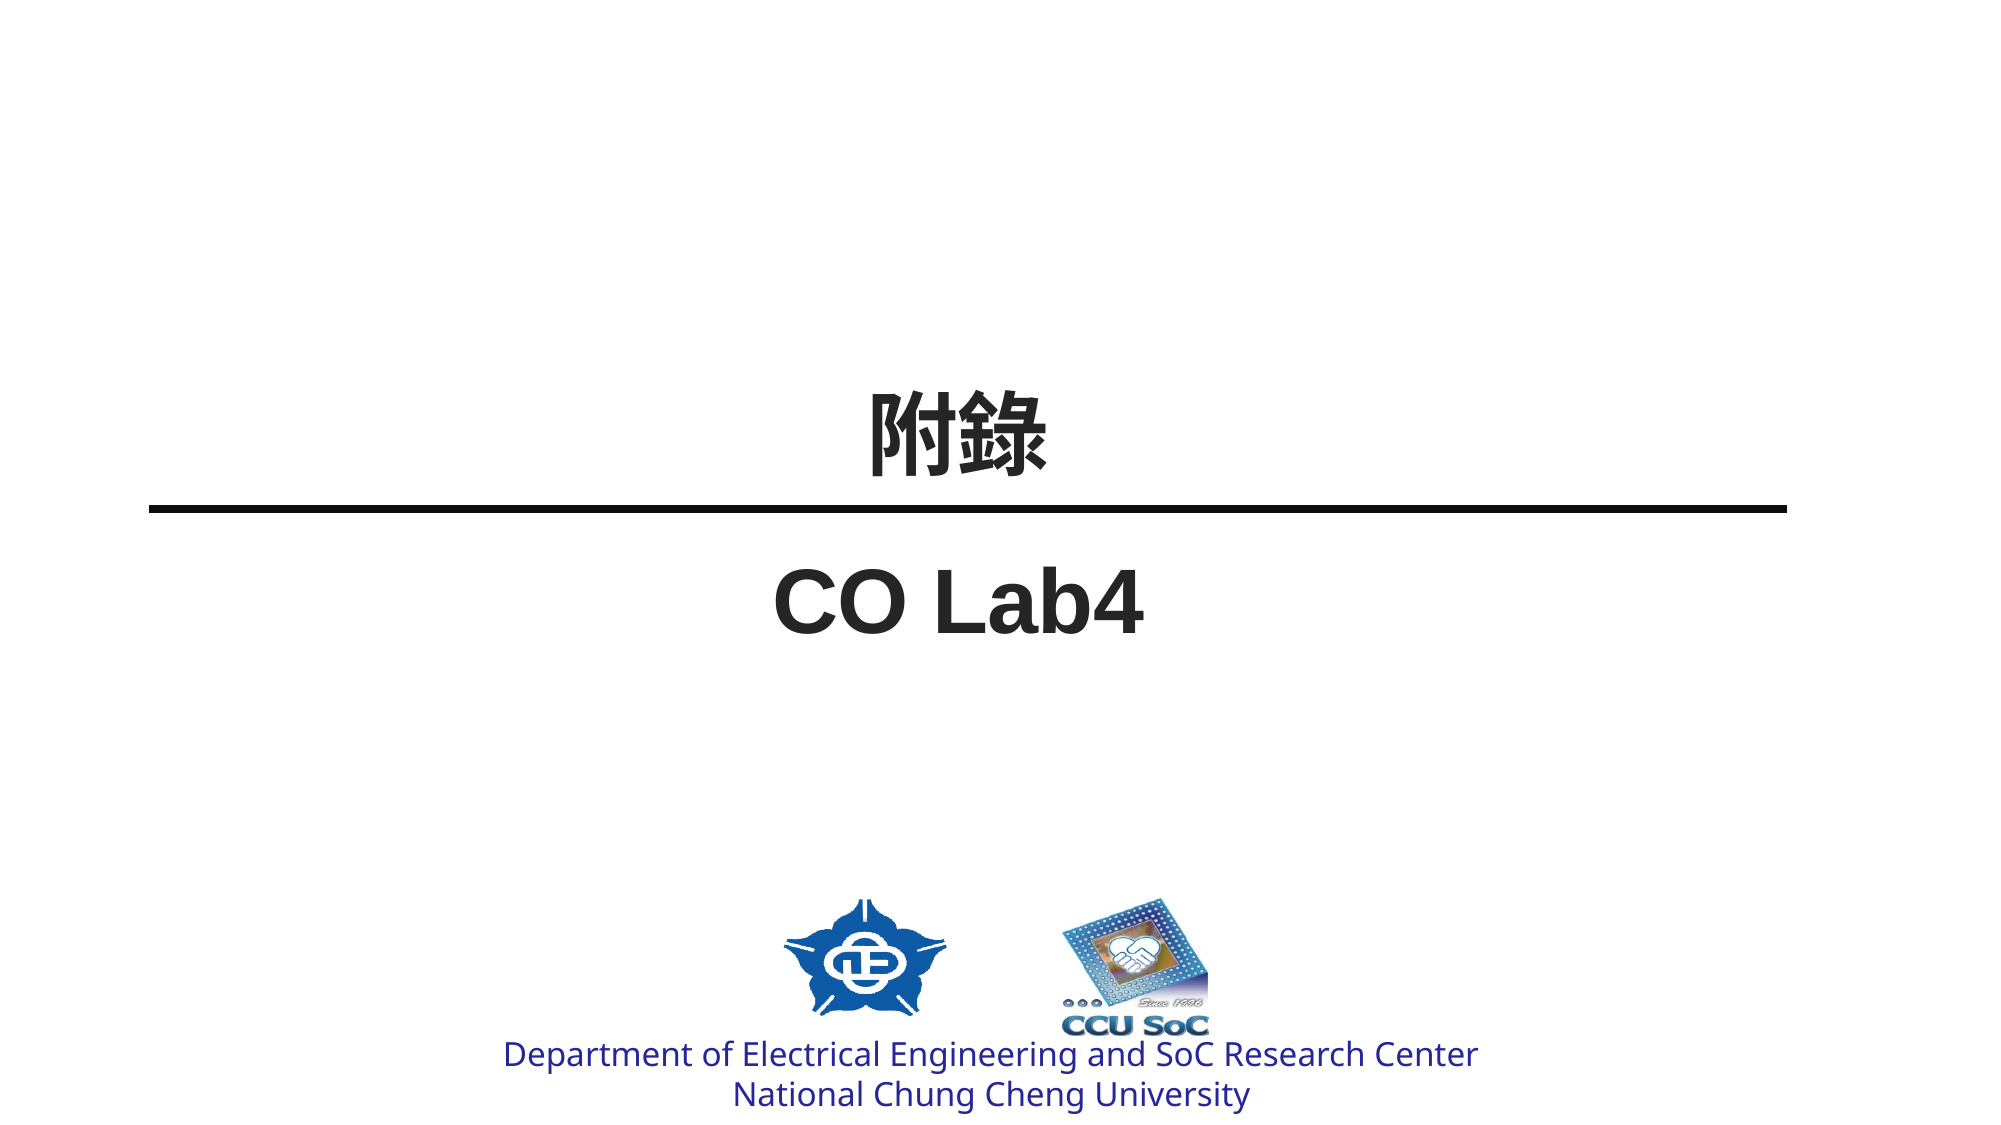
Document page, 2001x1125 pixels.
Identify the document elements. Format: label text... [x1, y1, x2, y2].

title 附錄 CO Lab4 [148, 357, 1766, 505]
picture [1054, 894, 1213, 1039]
text_box Department of Electrical Engineering and SoC Research Center National Chung Cheng University [385, 1025, 1598, 1120]
title 附錄 CO Lab4 [148, 509, 1766, 660]
picture [762, 884, 968, 1026]
